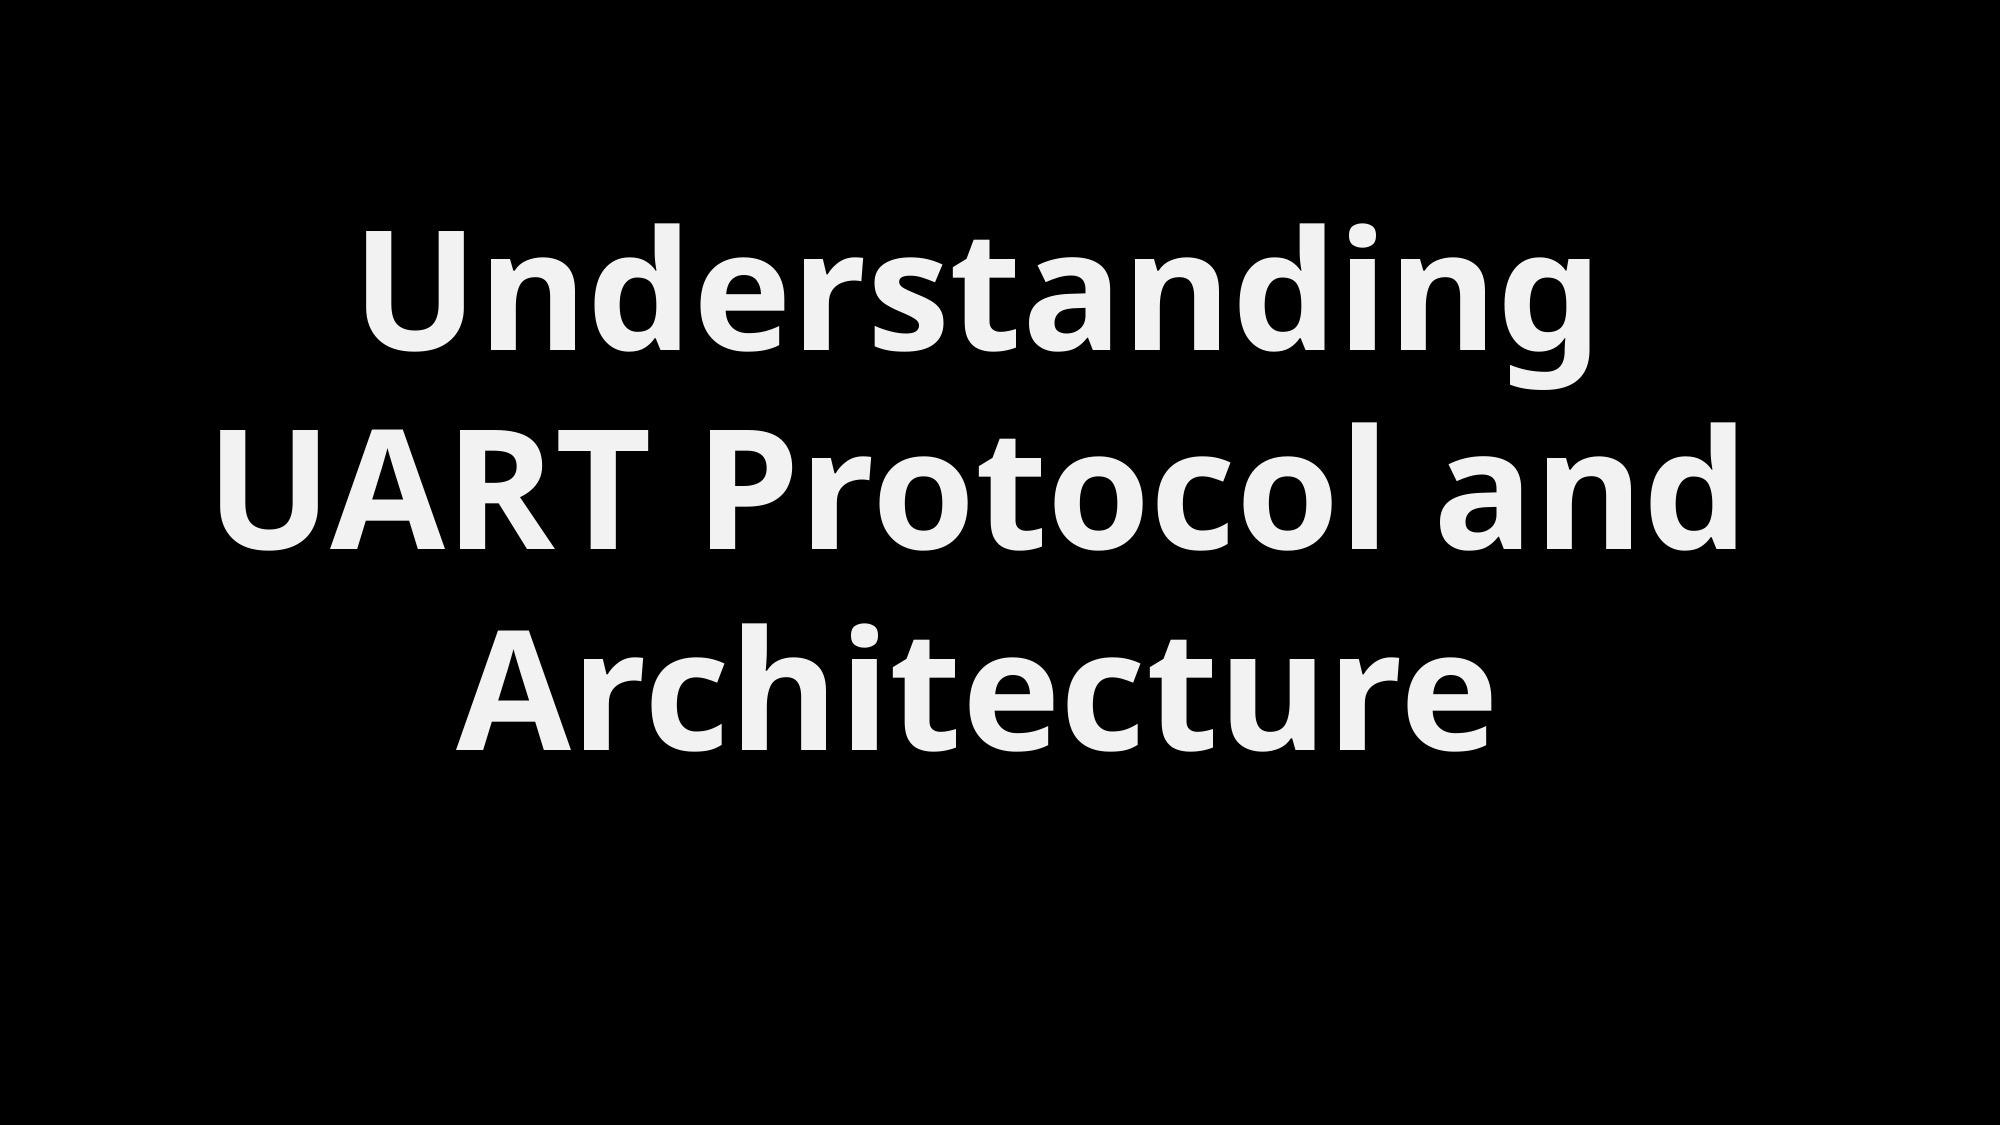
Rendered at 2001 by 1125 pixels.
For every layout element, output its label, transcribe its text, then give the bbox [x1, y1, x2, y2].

text_box Understanding UART Protocol and Architecture [185, 175, 1771, 836]
